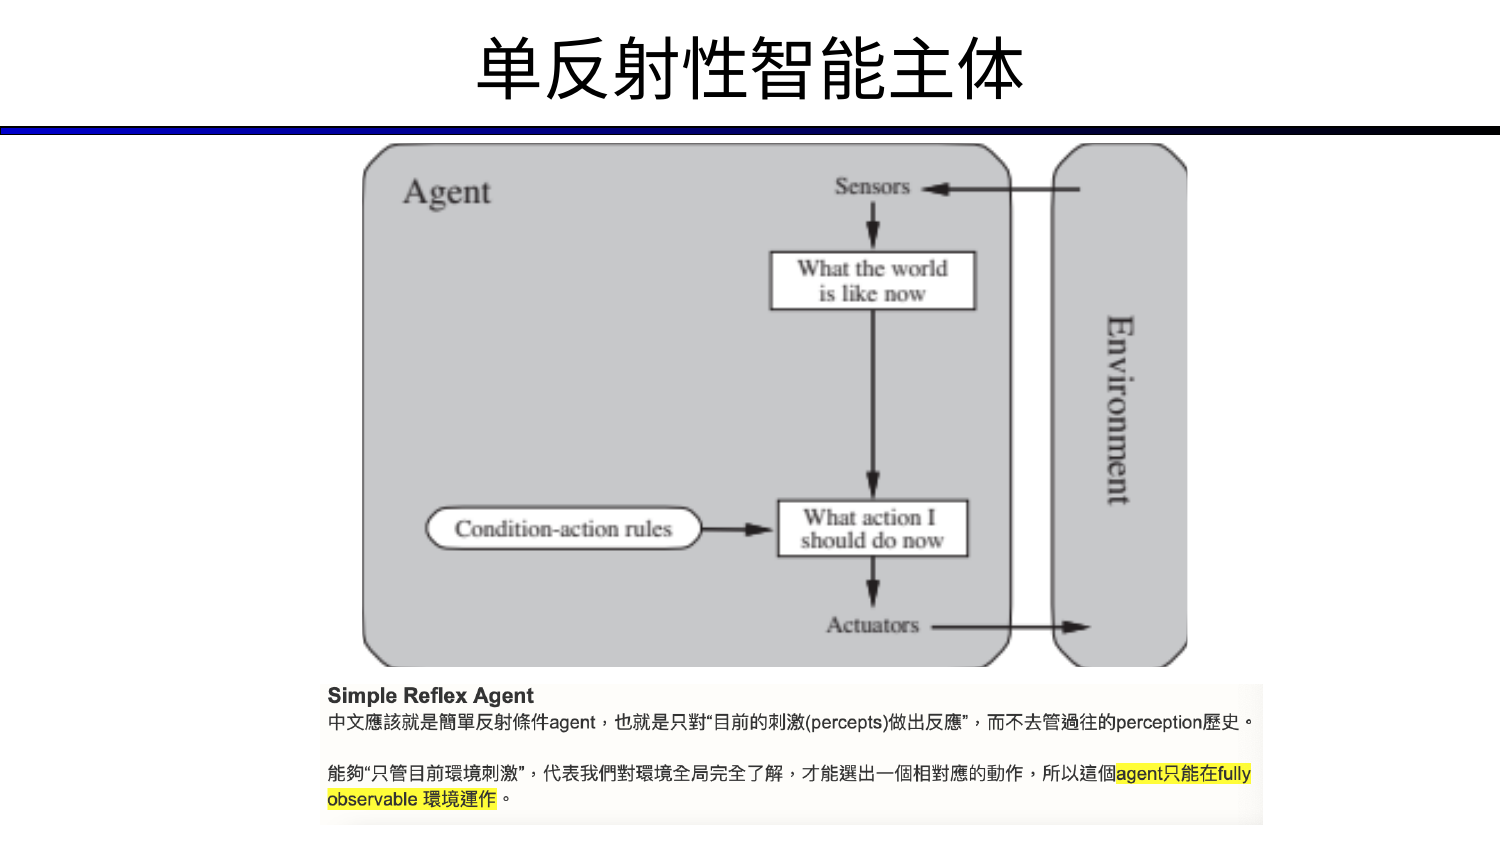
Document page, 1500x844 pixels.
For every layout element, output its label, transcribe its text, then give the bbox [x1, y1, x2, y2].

picture [320, 684, 1263, 826]
title 单反射性智能主体 [0, 0, 1500, 138]
picture [362, 142, 1188, 668]
